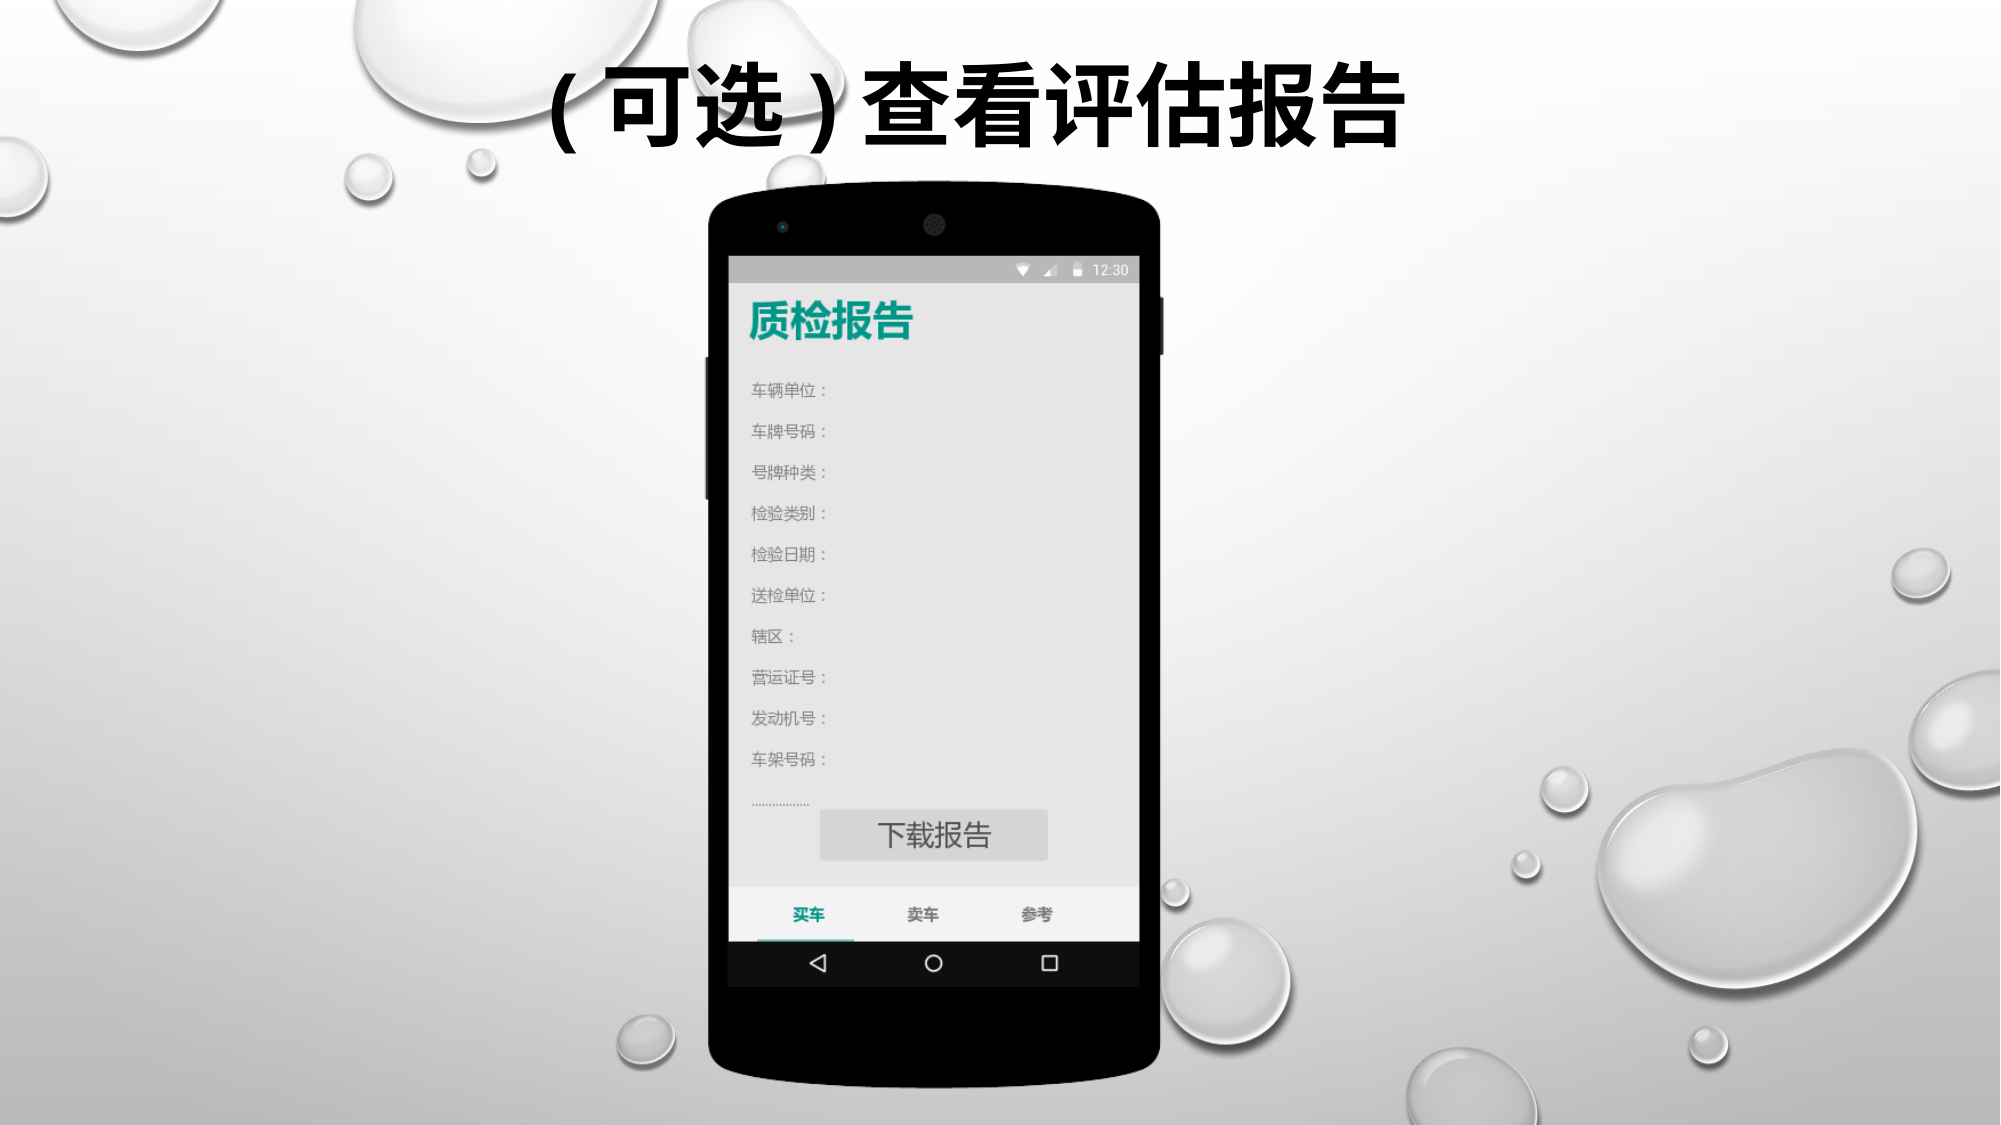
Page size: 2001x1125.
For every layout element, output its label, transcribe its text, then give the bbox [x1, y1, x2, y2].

text_box (可选)查看评估报告 [534, 40, 1453, 165]
picture [0, 0, 2000, 1125]
